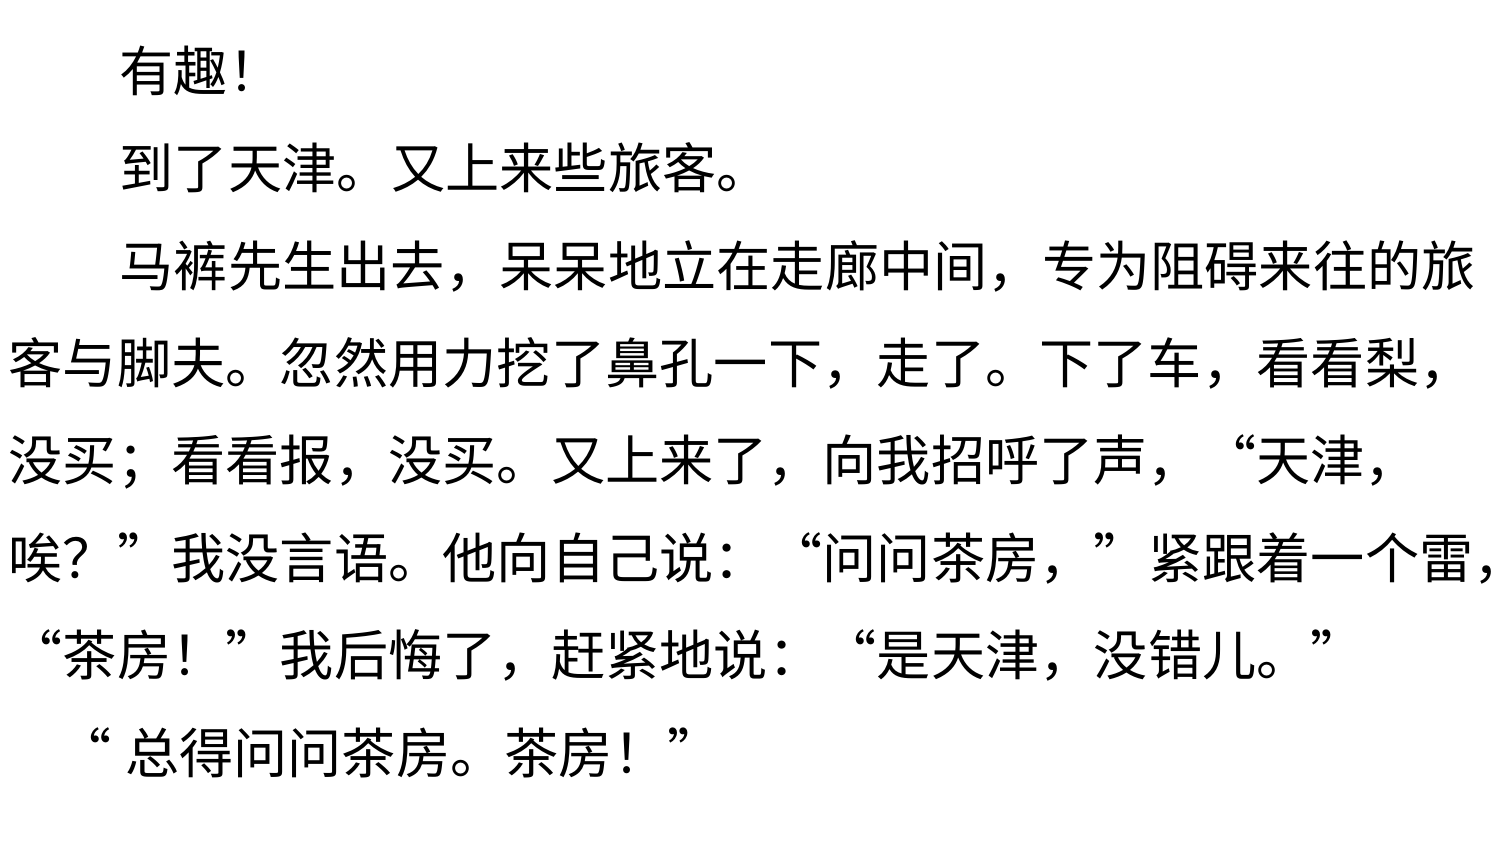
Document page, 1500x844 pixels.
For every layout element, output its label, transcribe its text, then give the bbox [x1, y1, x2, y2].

text_box 有趣！ 到了天津。又上来些旅客。 马裤先生出去，呆呆地立在走廊中间，专为阻碍来往的旅客与脚夫。忽然用力挖了鼻孔一下，走了。下了车，看看梨，没买；看看报，没买。又上来了，向我招呼了声，“天津，唉？”我没言语。他向自己说：“问问茶房，”紧跟着一个雷，“茶房！”我后悔了，赶紧地说：“是天津，没错儿。” “总得问问茶房。茶房！” [0, 0, 1496, 792]
